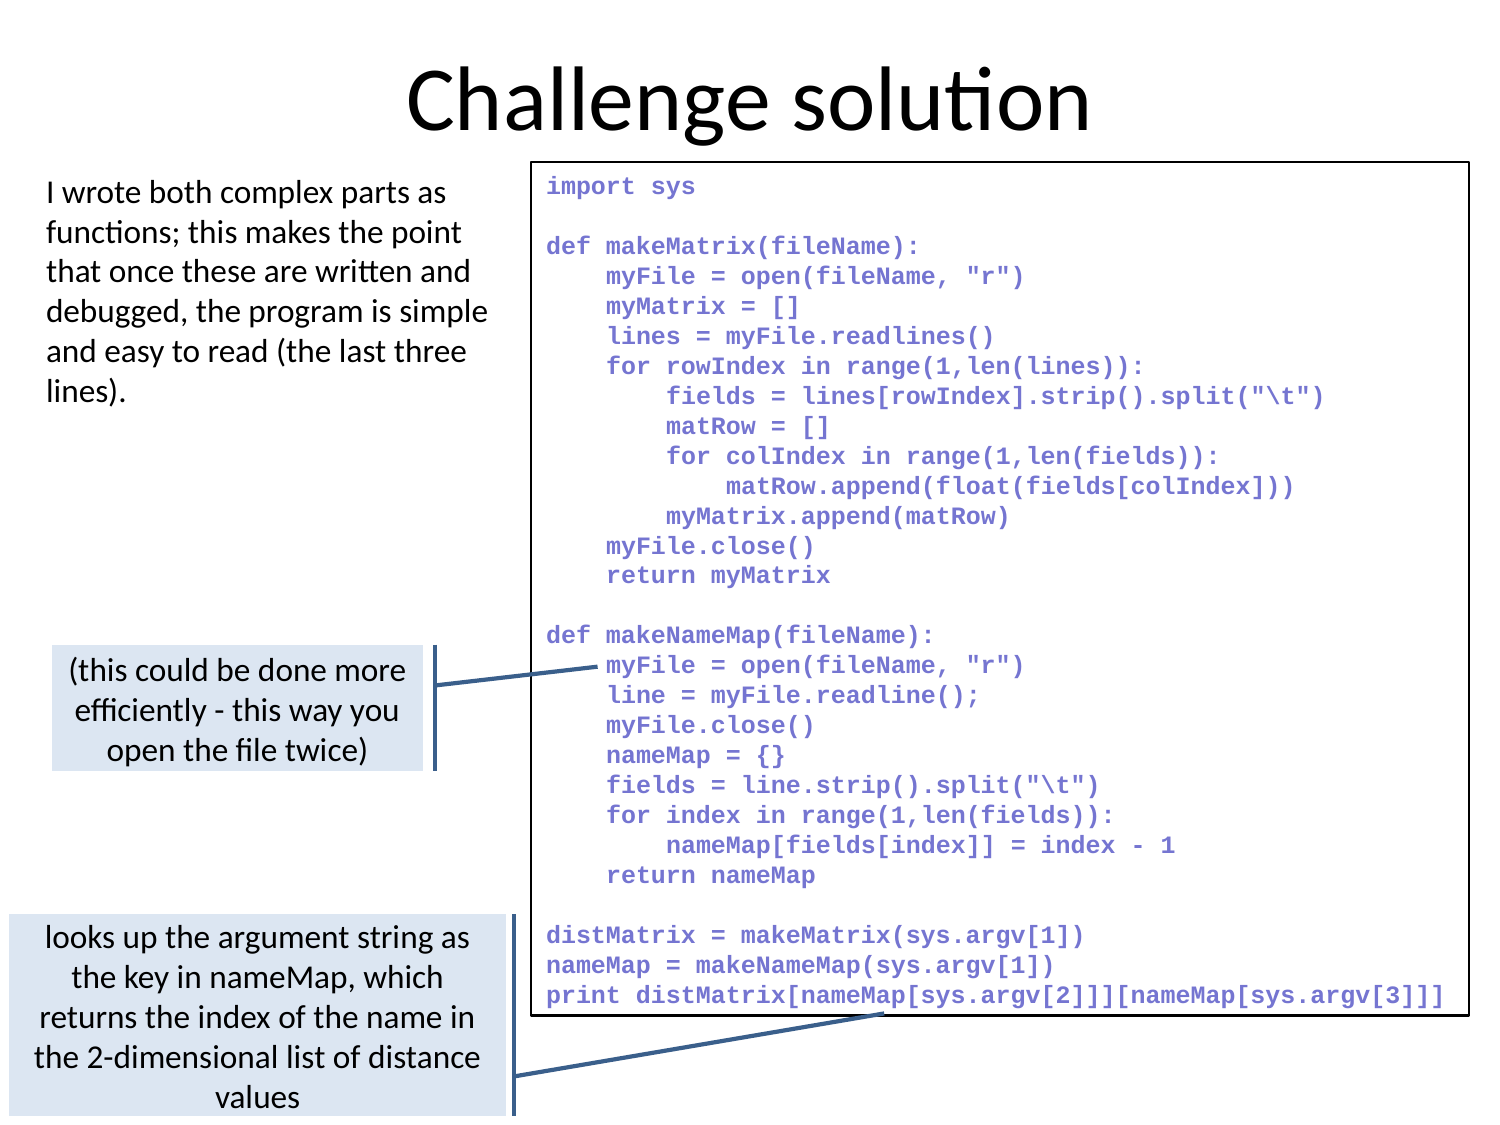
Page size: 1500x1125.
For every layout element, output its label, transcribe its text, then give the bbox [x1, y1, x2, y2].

text_box I wrote both complex parts as functions; this makes the point that once these are written and debugged, the program is simple and easy to read (the last three lines). [31, 187, 532, 417]
text_box Challenge solution [0, 0, 1500, 187]
text_box (this could be done more efficiently - this way you open the file twice) [52, 645, 423, 771]
text_box import sys def makeMatrix(fileName): myFile = open(fileName, "r") myMatrix = [] lines = myFile.readlines() for rowIndex in range(1,len(lines)): fields = lines[rowIndex].strip().split("\t") matRow = [] for colIndex in range(1,len(fields)): matRow.append(float(fields[colIndex])) myMatrix.append(matRow) myFile.close() return myMatrix def makeNameMap(fileName): myFile = open(fileName, "r") line = myFile.readline(); myFile.close() nameMap = {} fields = line.strip().split("\t") for index in range(1,len(fields)): nameMap[fields[index]] = index - 1 return nameMap distMatrix = makeMatrix(sys.argv[1]) nameMap = makeNameMap(sys.argv[1]) print distMatrix[nameMap[sys.argv[2]]][nameMap[sys.argv[3]]] [531, 187, 1469, 1016]
text_box looks up the argument string as the key in nameMap, which returns the index of the name in the 2-dimensional list of distance values [9, 914, 506, 1116]
